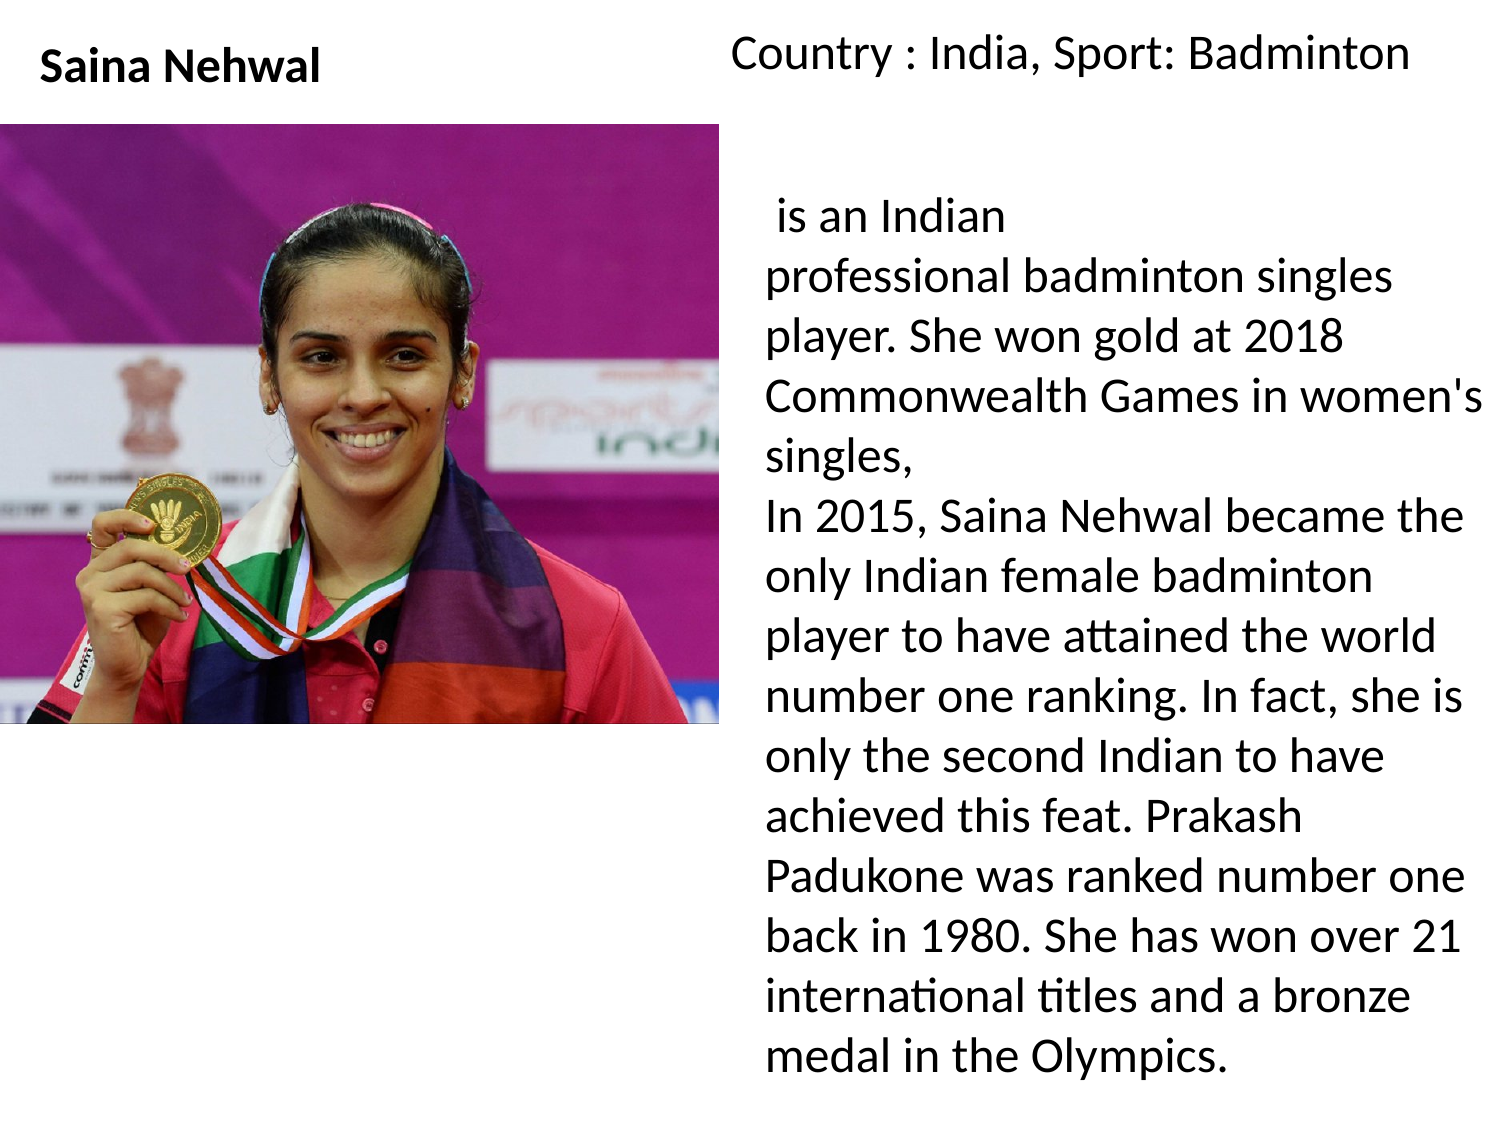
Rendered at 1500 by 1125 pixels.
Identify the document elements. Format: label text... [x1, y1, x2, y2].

picture [0, 124, 719, 725]
text_box is an Indian professional badminton singles player. She won gold at 2018 Commonwealth Games in women's singles, In 2015, Saina Nehwal became the only Indian female badminton player to have attained the world number one ranking. In fact, she is only the second Indian to have achieved this feat. Prakash Padukone was ranked number one back in 1980. She has won over 21 international titles and a bronze medal in the Olympics. [749, 174, 1500, 1090]
text_box Country : India, Sport: Badminton [716, 12, 1500, 88]
text_box Saina Nehwal [24, 24, 775, 100]
